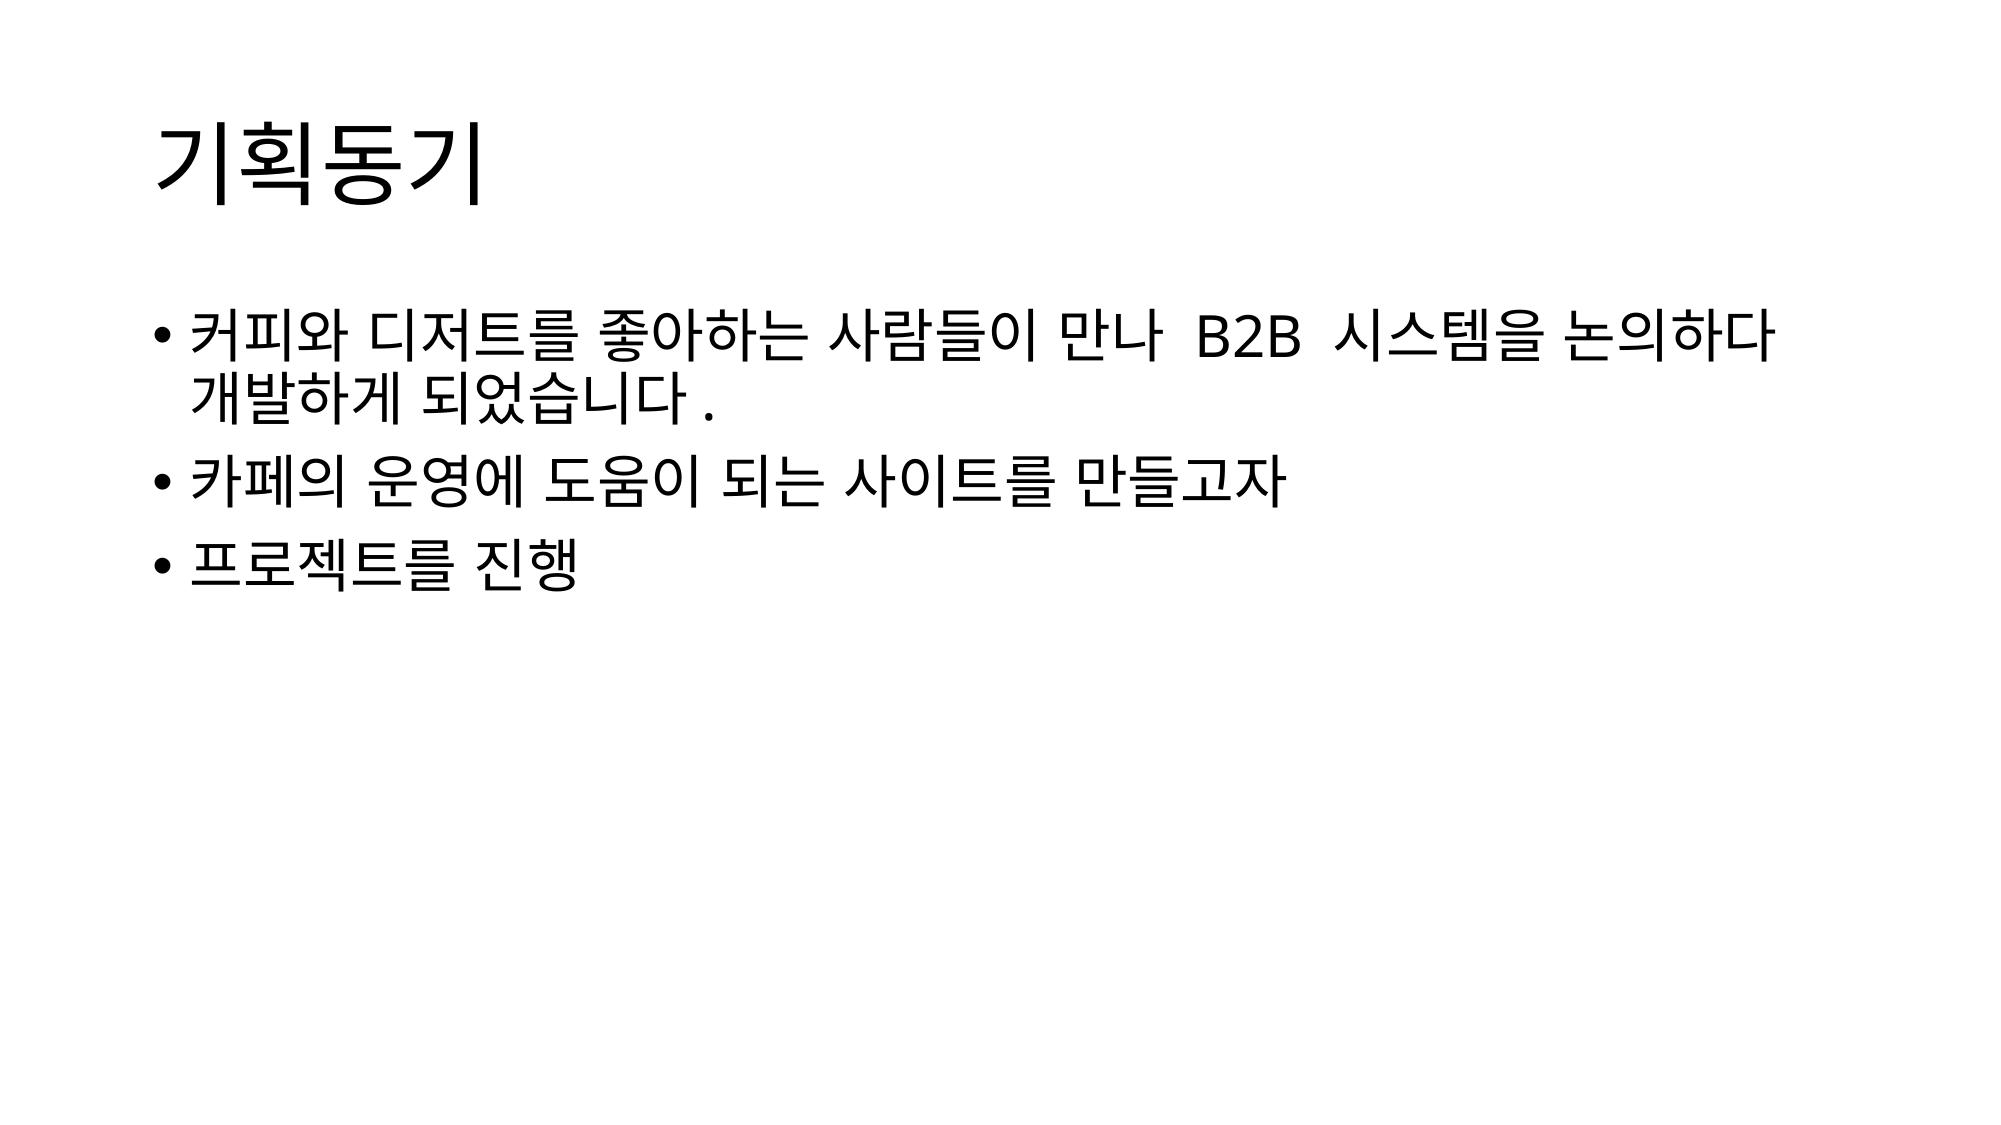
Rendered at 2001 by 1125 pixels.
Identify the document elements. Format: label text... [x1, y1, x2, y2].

title 기획동기 [137, 59, 1863, 278]
list 커피와 디저트를 좋아하는 사람들이 만나 B2B 시스템을 논의하다 개발하게 되었습니다. 카페의 운영에 도움이 되는 사이트를 만들고자 프로젝트를 진행 [137, 299, 1863, 1014]
